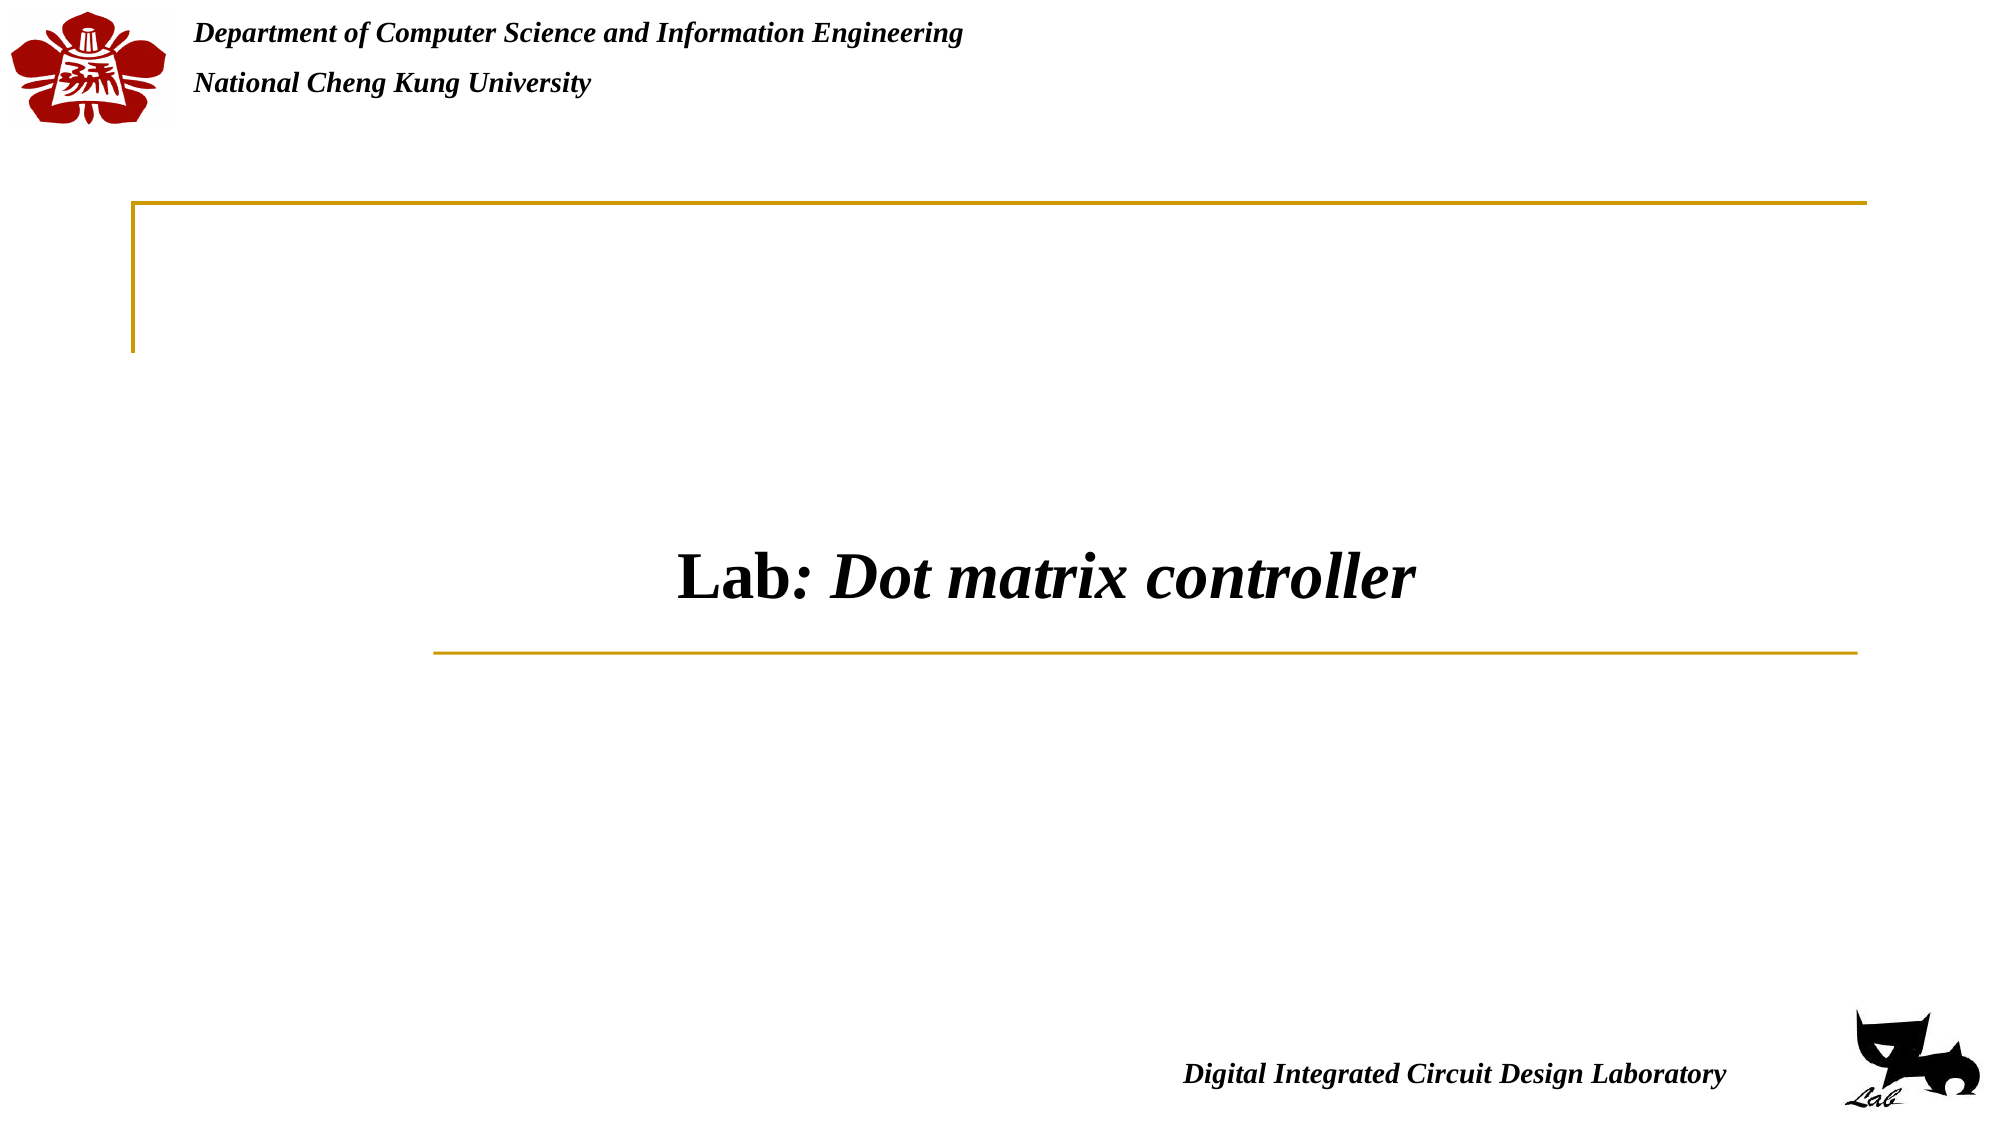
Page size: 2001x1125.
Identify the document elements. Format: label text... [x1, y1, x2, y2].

picture [1825, 999, 1993, 1118]
title Lab: Dot matrix controller [662, 524, 2000, 813]
picture [7, 7, 172, 126]
